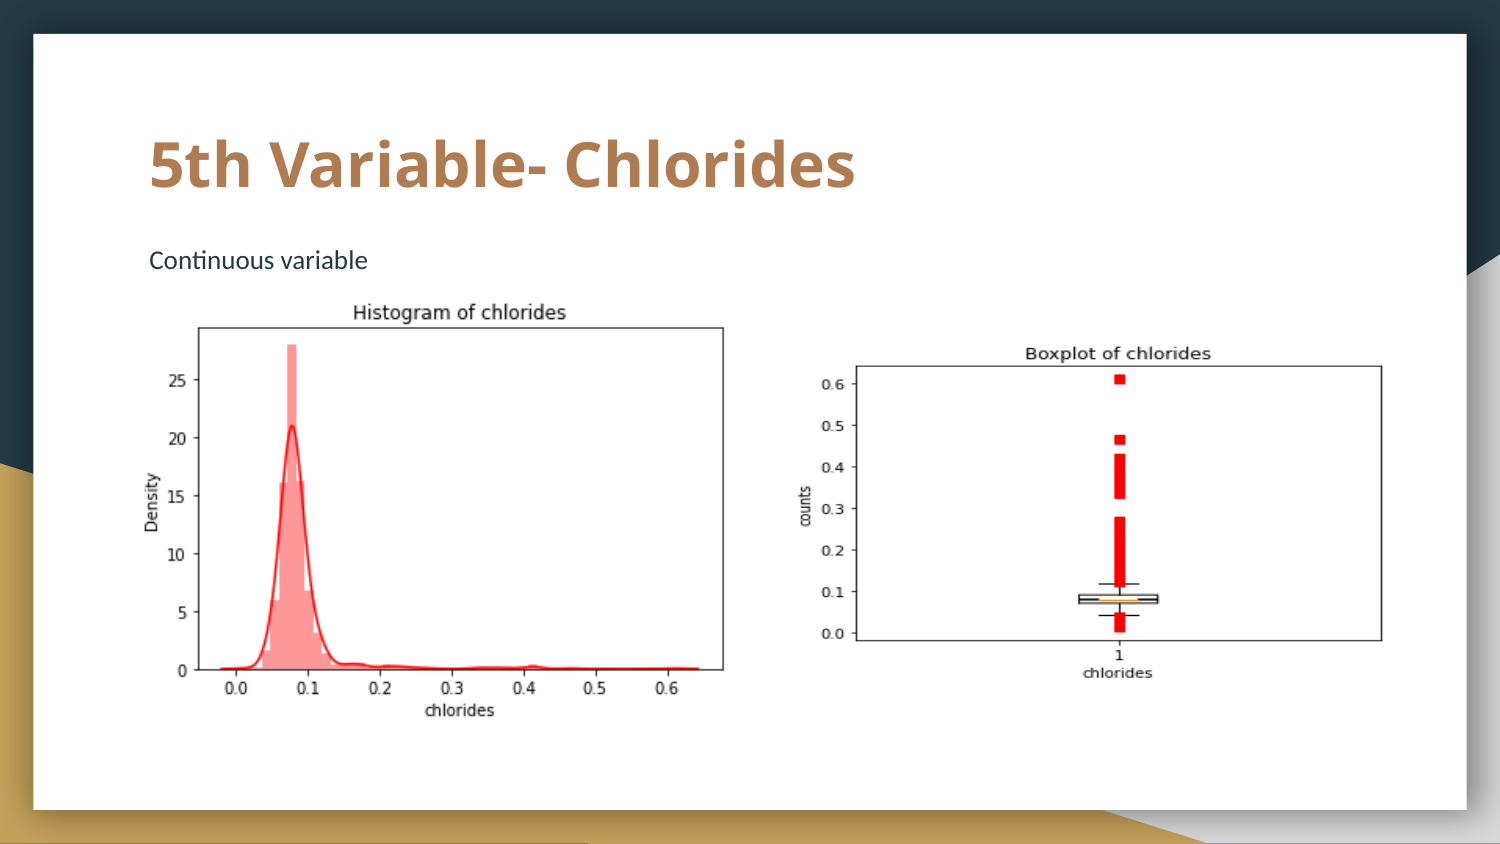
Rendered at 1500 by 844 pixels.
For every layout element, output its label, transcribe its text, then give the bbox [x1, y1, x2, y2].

title 5th Variable- Chlorides [134, 106, 1366, 229]
list Continuous variable [134, 229, 1366, 729]
picture [134, 293, 732, 729]
picture [787, 338, 1392, 688]
